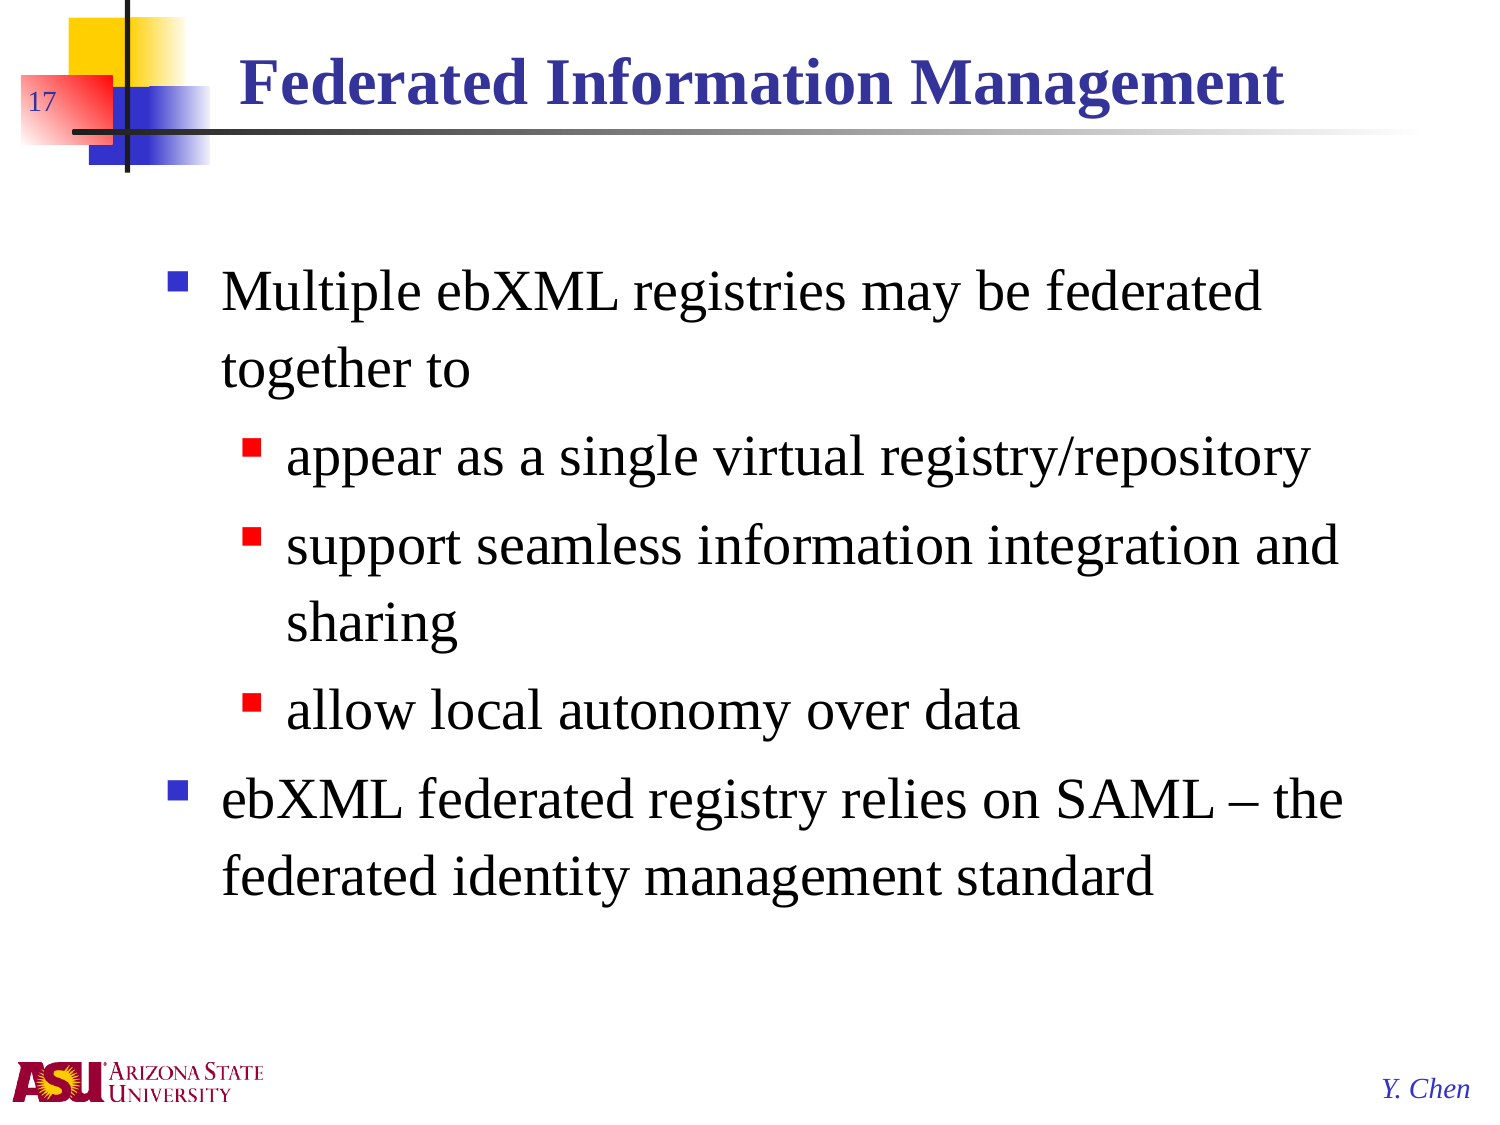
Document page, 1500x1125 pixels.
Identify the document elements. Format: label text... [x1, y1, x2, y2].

text_box Multiple ebXML registries may be federated together to appear as a single virtual registry/repository support seamless information integration and sharing allow local autonomy over data ebXML federated registry relies on SAML – the federated identity management standard [149, 237, 1438, 985]
text_box Federated Information Management [225, 37, 1375, 125]
slide_number 17 [12, 49, 326, 126]
picture [12, 1062, 263, 1102]
